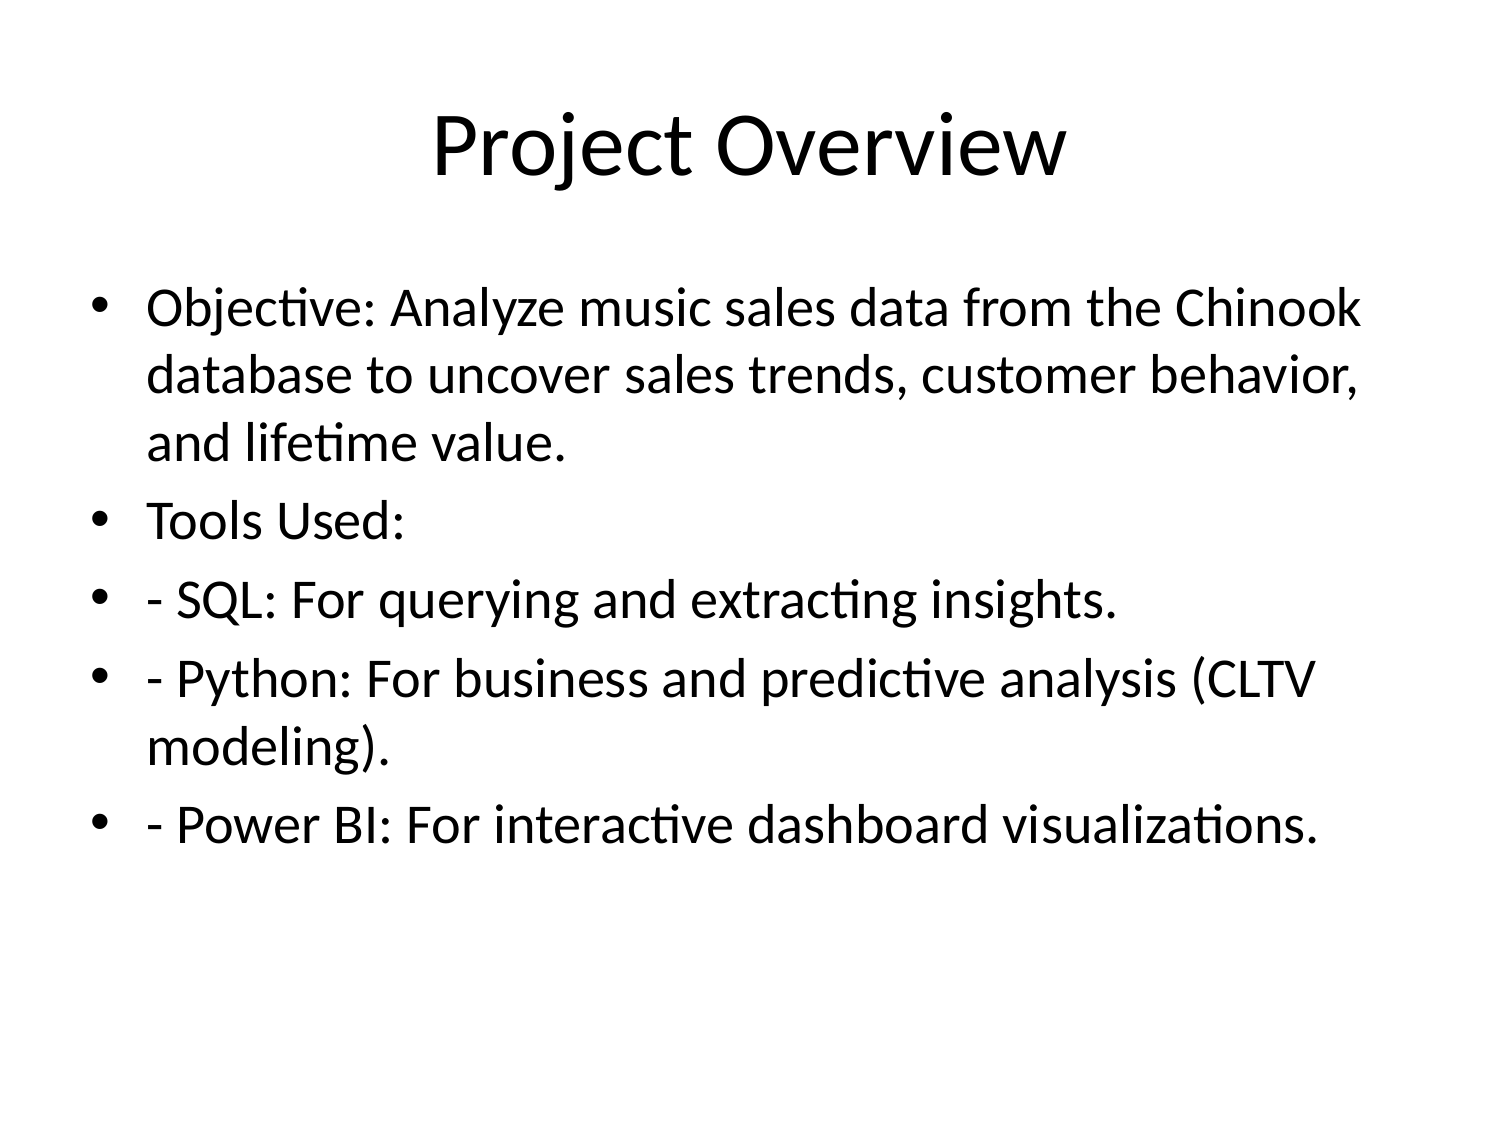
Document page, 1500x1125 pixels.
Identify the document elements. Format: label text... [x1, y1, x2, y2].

title Project Overview [75, 45, 1425, 233]
list Objective: Analyze music sales data from the Chinook database to uncover sales trends, customer behavior, and lifetime value. Tools Used: - SQL: For querying and extracting insights. - Python: For business and predictive analysis (CLTV modeling). - Power BI: For interactive dashboard visualizations. [75, 262, 1425, 1084]
